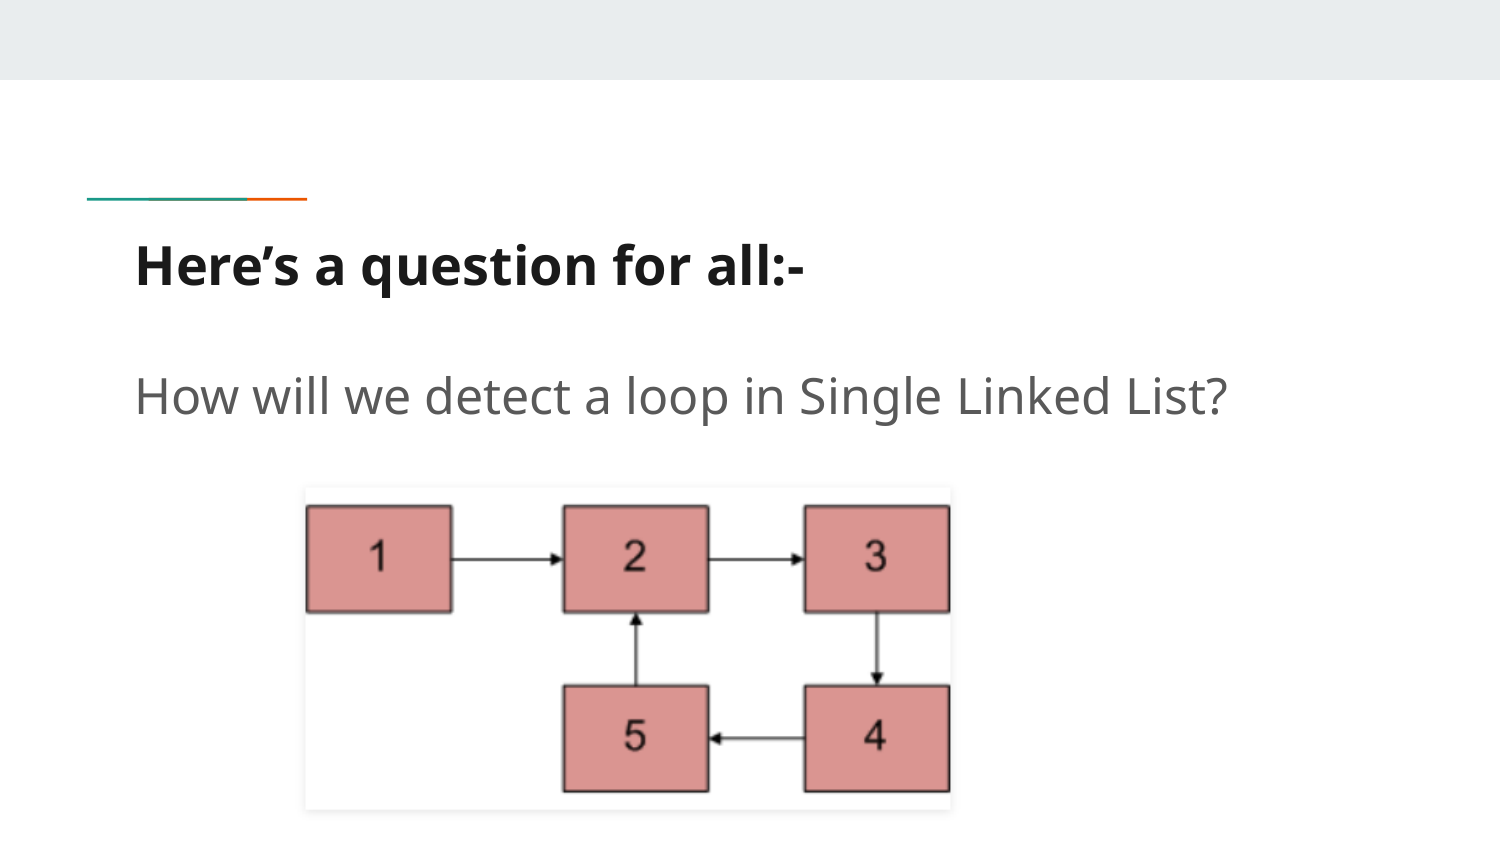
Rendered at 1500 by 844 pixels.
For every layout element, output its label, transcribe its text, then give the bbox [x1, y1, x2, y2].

picture [262, 429, 971, 822]
title Here’s a question for all:- [119, 216, 1381, 305]
list How will we detect a loop in Single Linked List? [119, 341, 1381, 712]
